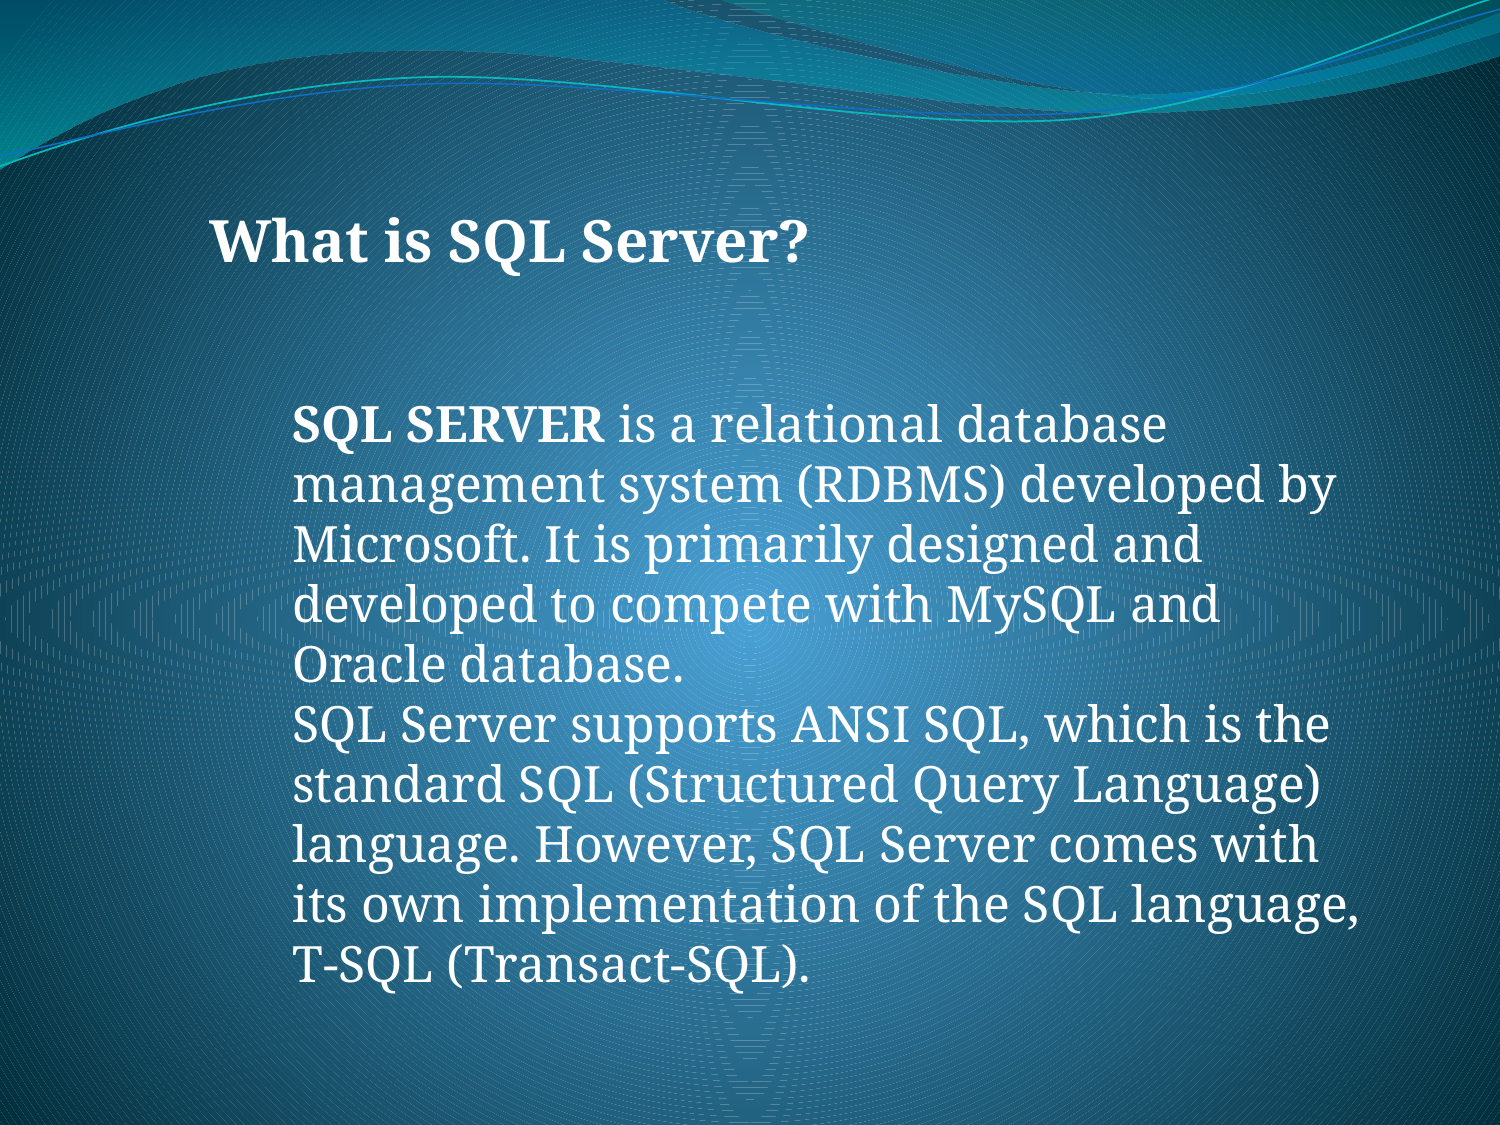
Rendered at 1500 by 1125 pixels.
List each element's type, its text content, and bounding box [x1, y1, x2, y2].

text_box What is SQL Server? [194, 196, 845, 281]
text_box SQL SERVER is a relational database management system (RDBMS) developed by Microsoft. It is primarily designed and developed to compete with MySQL and Oracle database. SQL Server supports ANSI SQL, which is the standard SQL (Structured Query Language) language. However, SQL Server comes with its own implementation of the SQL language, T-SQL (Transact-SQL). [277, 385, 1388, 1000]
